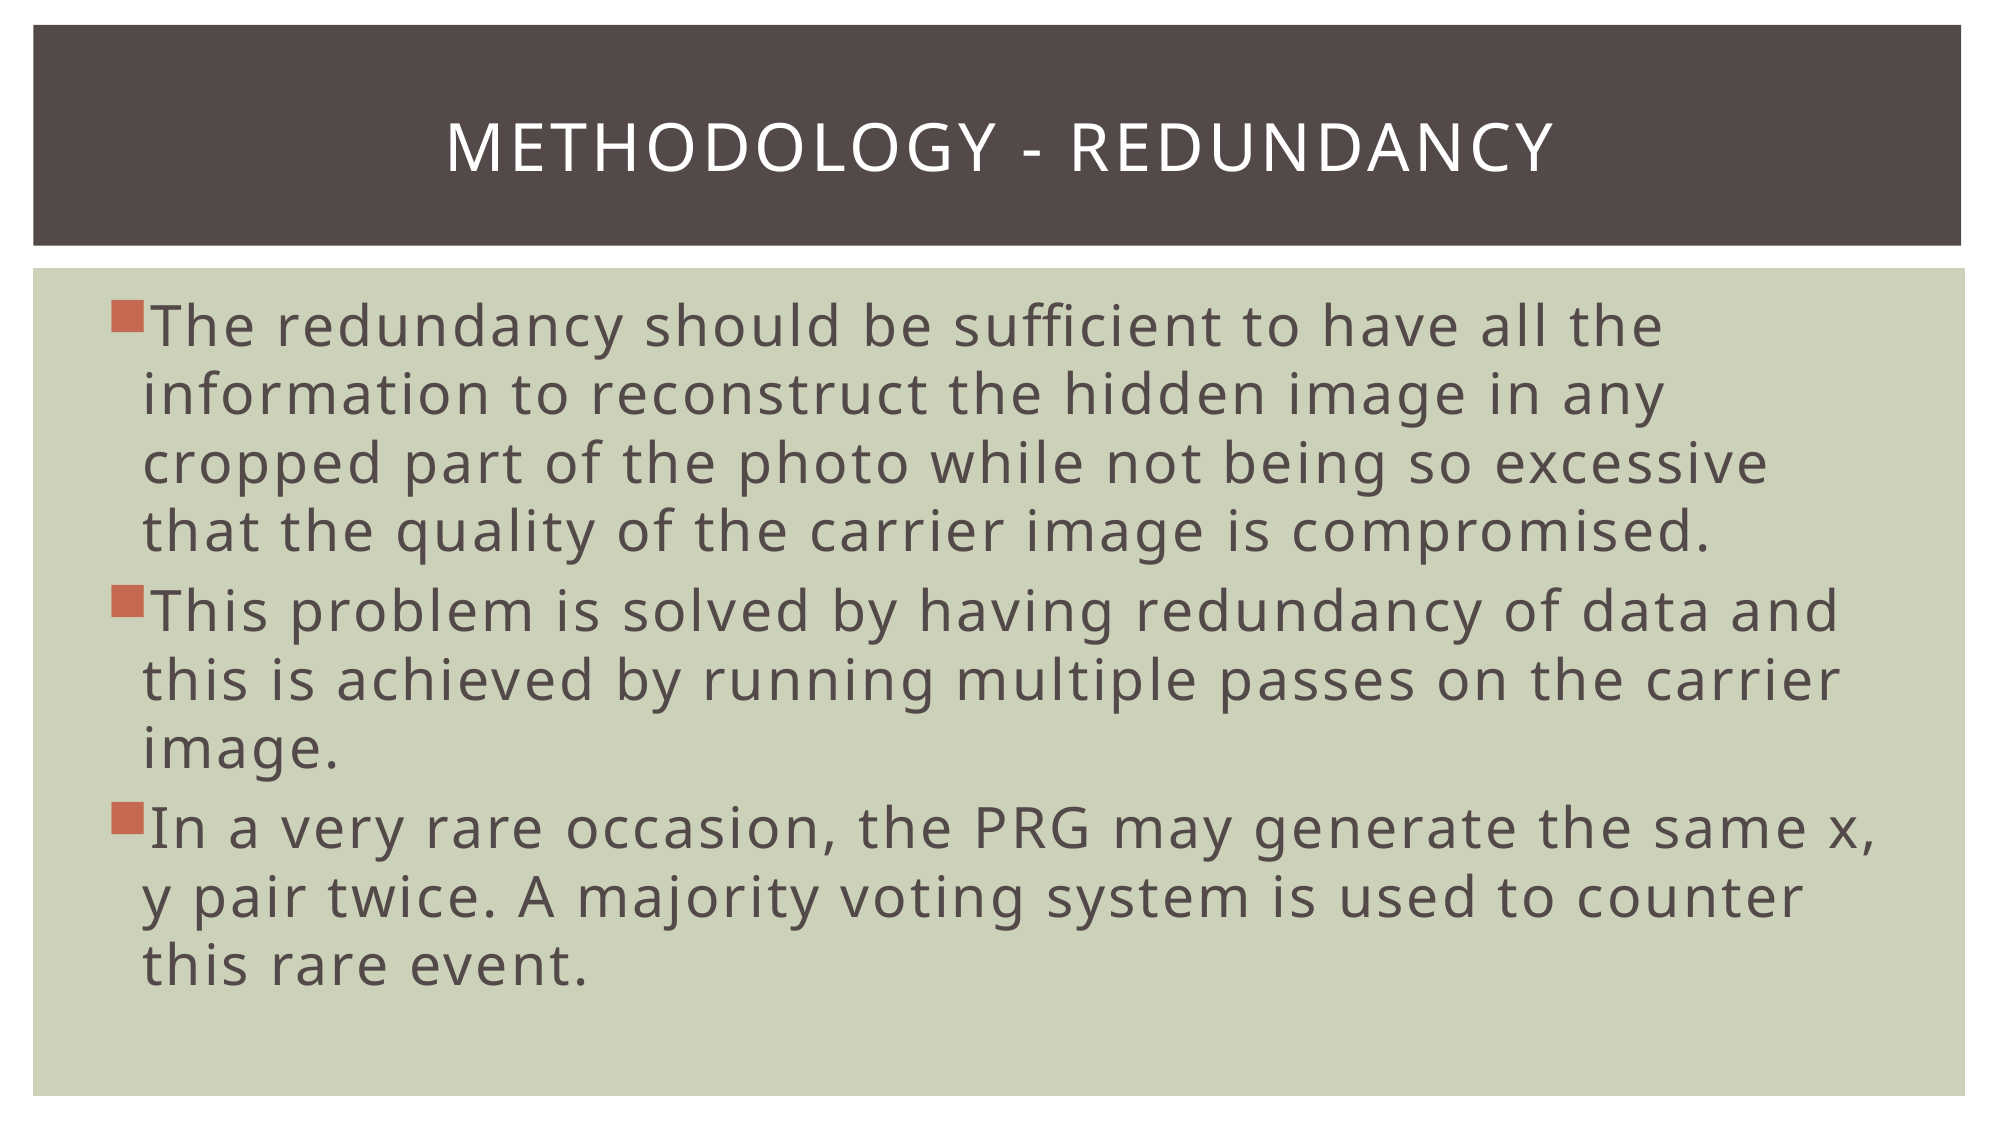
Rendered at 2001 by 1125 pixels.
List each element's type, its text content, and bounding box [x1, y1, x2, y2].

list The redundancy should be sufficient to have all the information to reconstruct the hidden image in any cropped part of the photo while not being so excessive that the quality of the carrier image is compromised. This problem is solved by having redundancy of data and this is achieved by running multiple passes on the carrier image. In a very rare occasion, the PRG may generate the same x, y pair twice. A majority voting system is used to counter this rare event. [83, 281, 1923, 1005]
title Methodology - redundancy [83, 58, 1917, 232]
